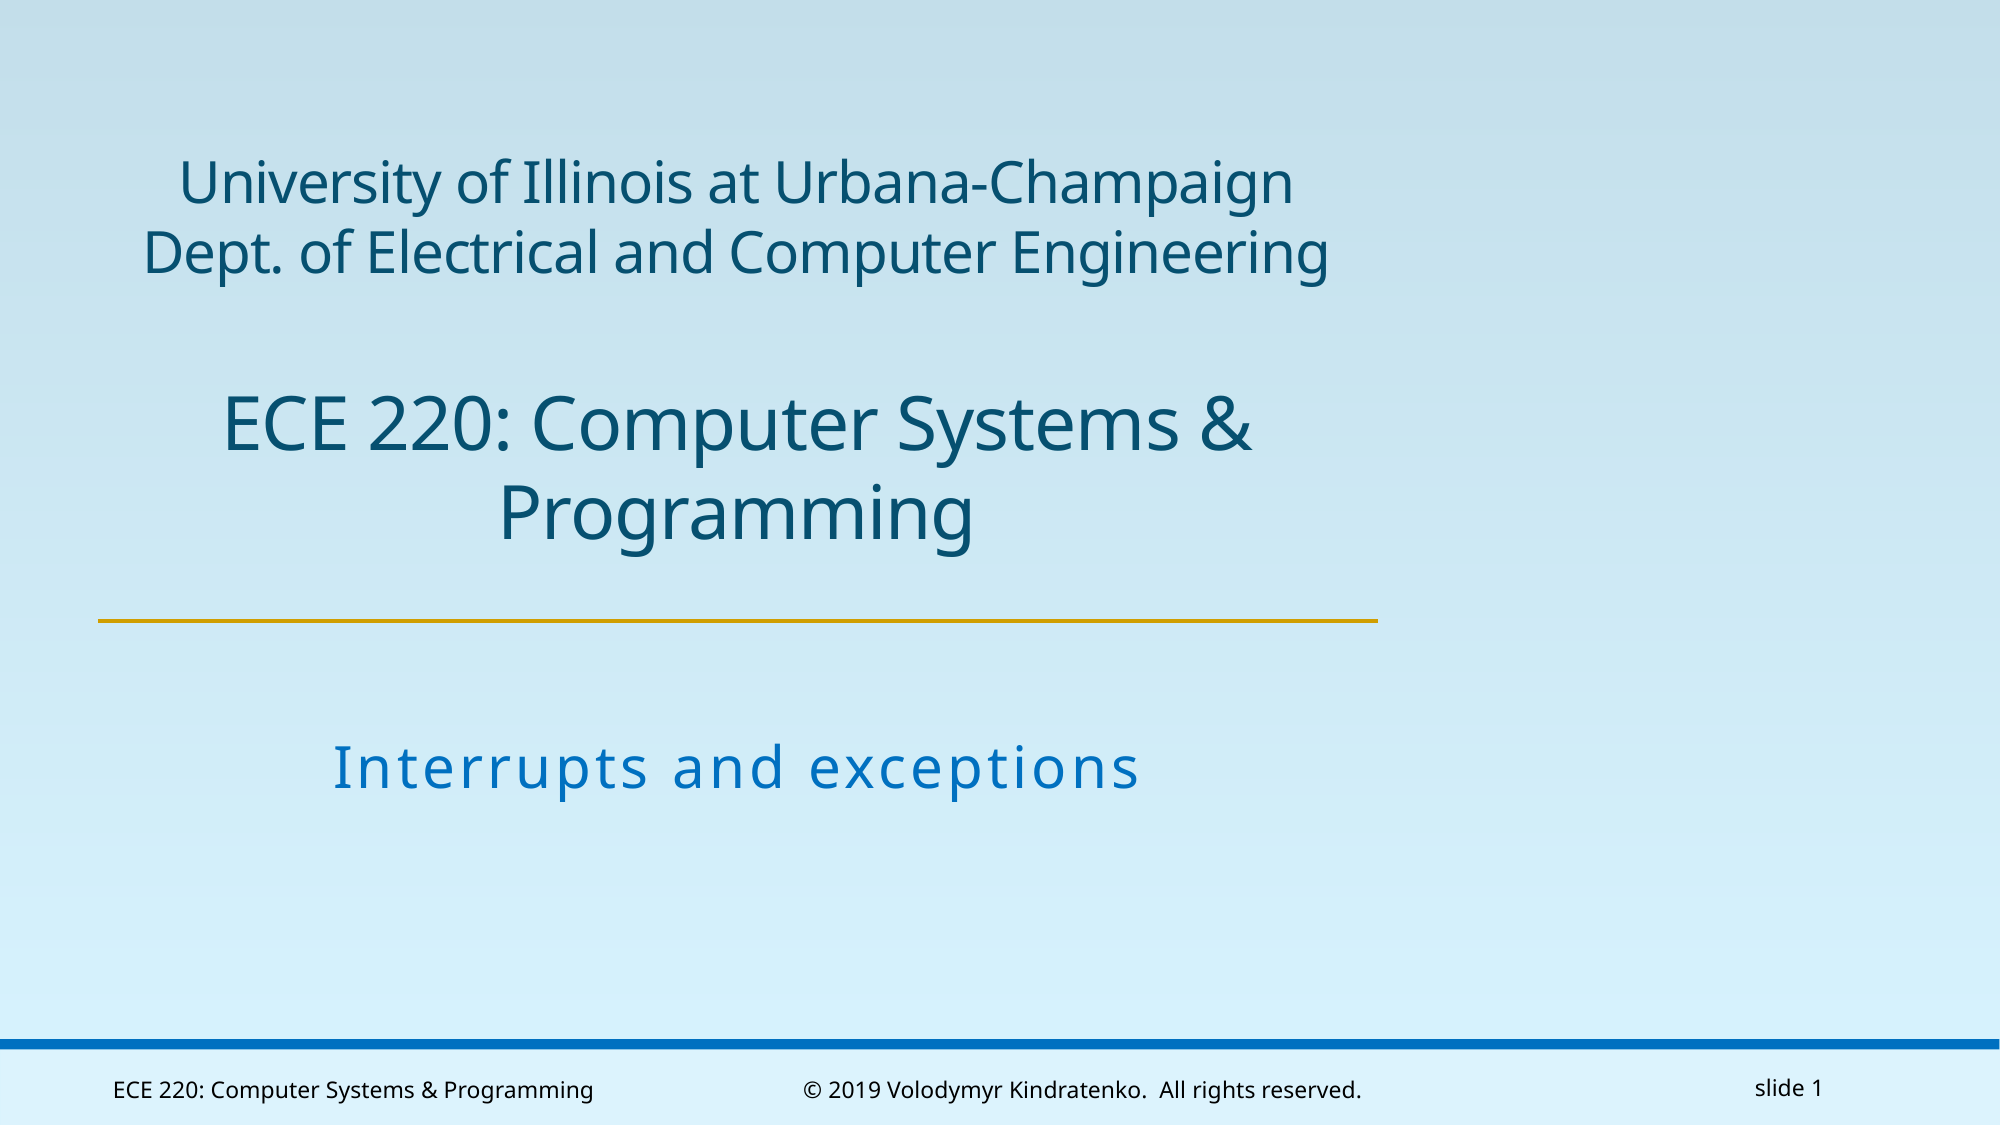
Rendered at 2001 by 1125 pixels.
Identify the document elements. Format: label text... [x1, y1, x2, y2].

slide_number ECE 220: Computer Systems & Programming [97, 1059, 604, 1120]
slide_number slide 1 [1624, 1059, 1840, 1120]
footer © 2019 Volodymyr Kindratenko. All rights reserved. [604, 1059, 1378, 1120]
subtitle Interrupts and exceptions [97, 730, 1377, 1009]
title University of Illinois at Urbana-Champaign Dept. of Electrical and Computer Engineering ECE 220: Computer Systems & Programming [97, 88, 1377, 563]
